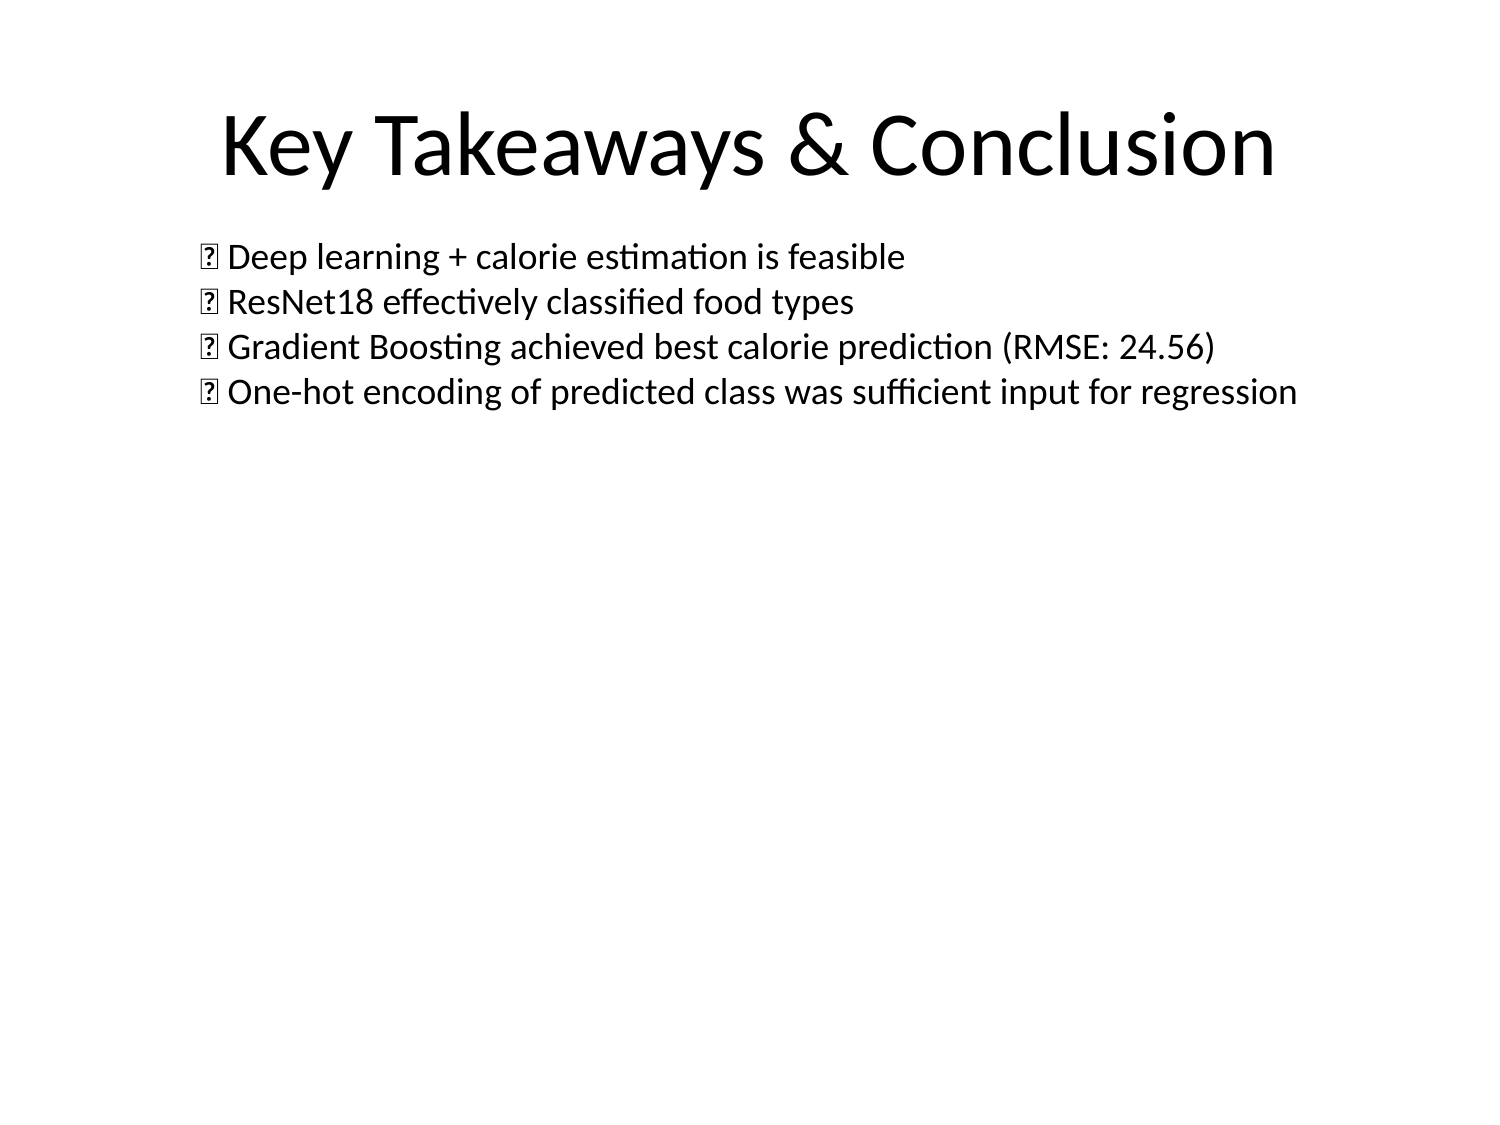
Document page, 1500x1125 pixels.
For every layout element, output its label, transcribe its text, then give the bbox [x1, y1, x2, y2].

title Key Takeaways & Conclusion [75, 45, 1425, 233]
text_box ✅ Deep learning + calorie estimation is feasible ✅ ResNet18 effectively classified food types ✅ Gradient Boosting achieved best calorie prediction (RMSE: 24.56) ✅ One-hot encoding of predicted class was sufficient input for regression [185, 224, 1315, 420]
